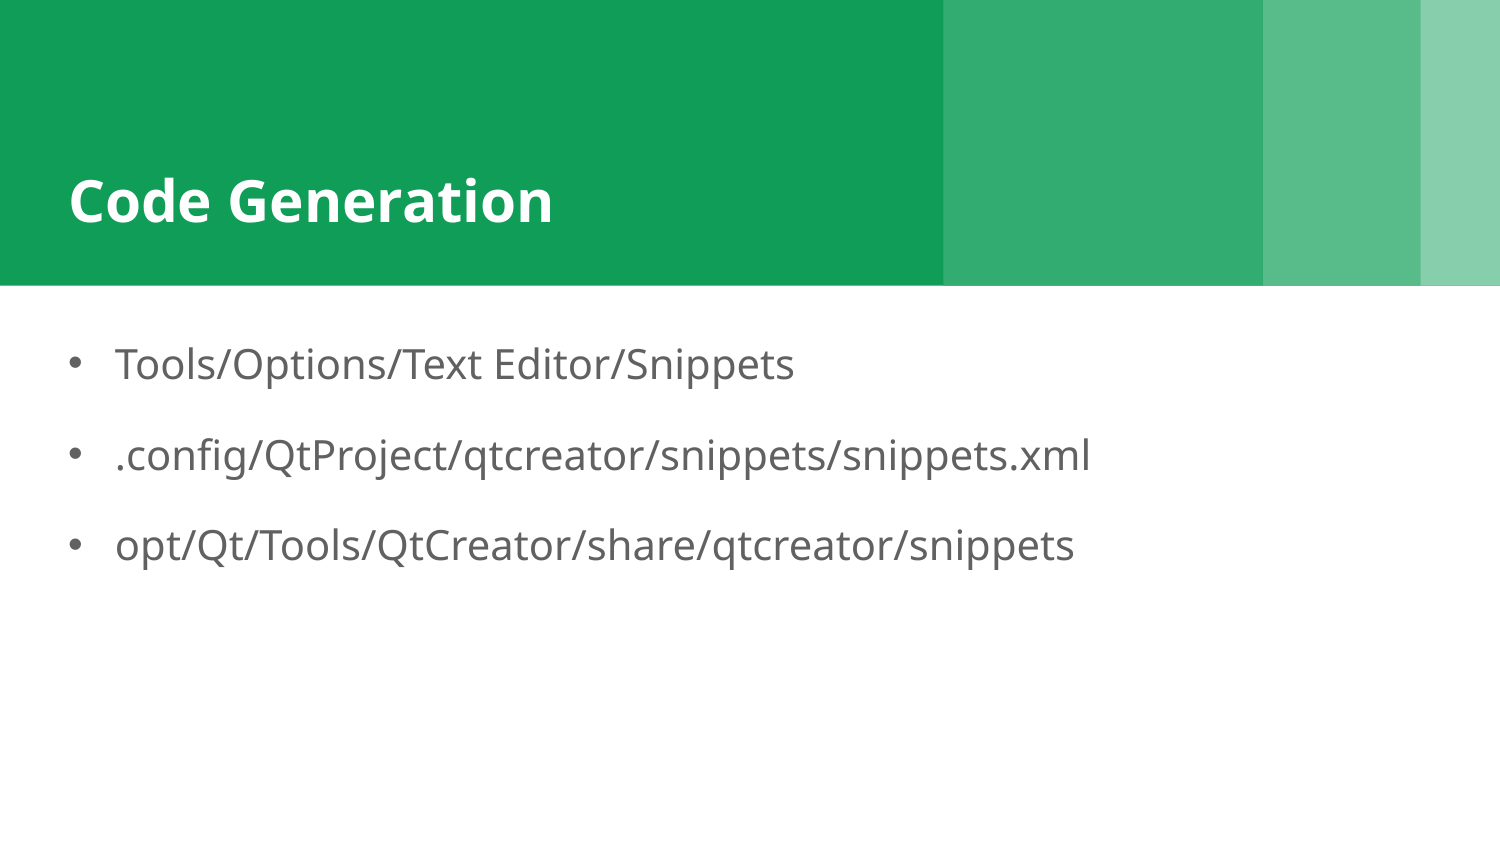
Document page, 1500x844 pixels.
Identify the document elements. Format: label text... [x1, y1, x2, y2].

list Tools/Options/Text Editor/Snippets .config/QtProject/qtcreator/snippets/snippets.xml opt/Qt/Tools/QtCreator/share/qtcreator/snippets [53, 315, 1447, 759]
title Code Generation [53, 24, 914, 250]
